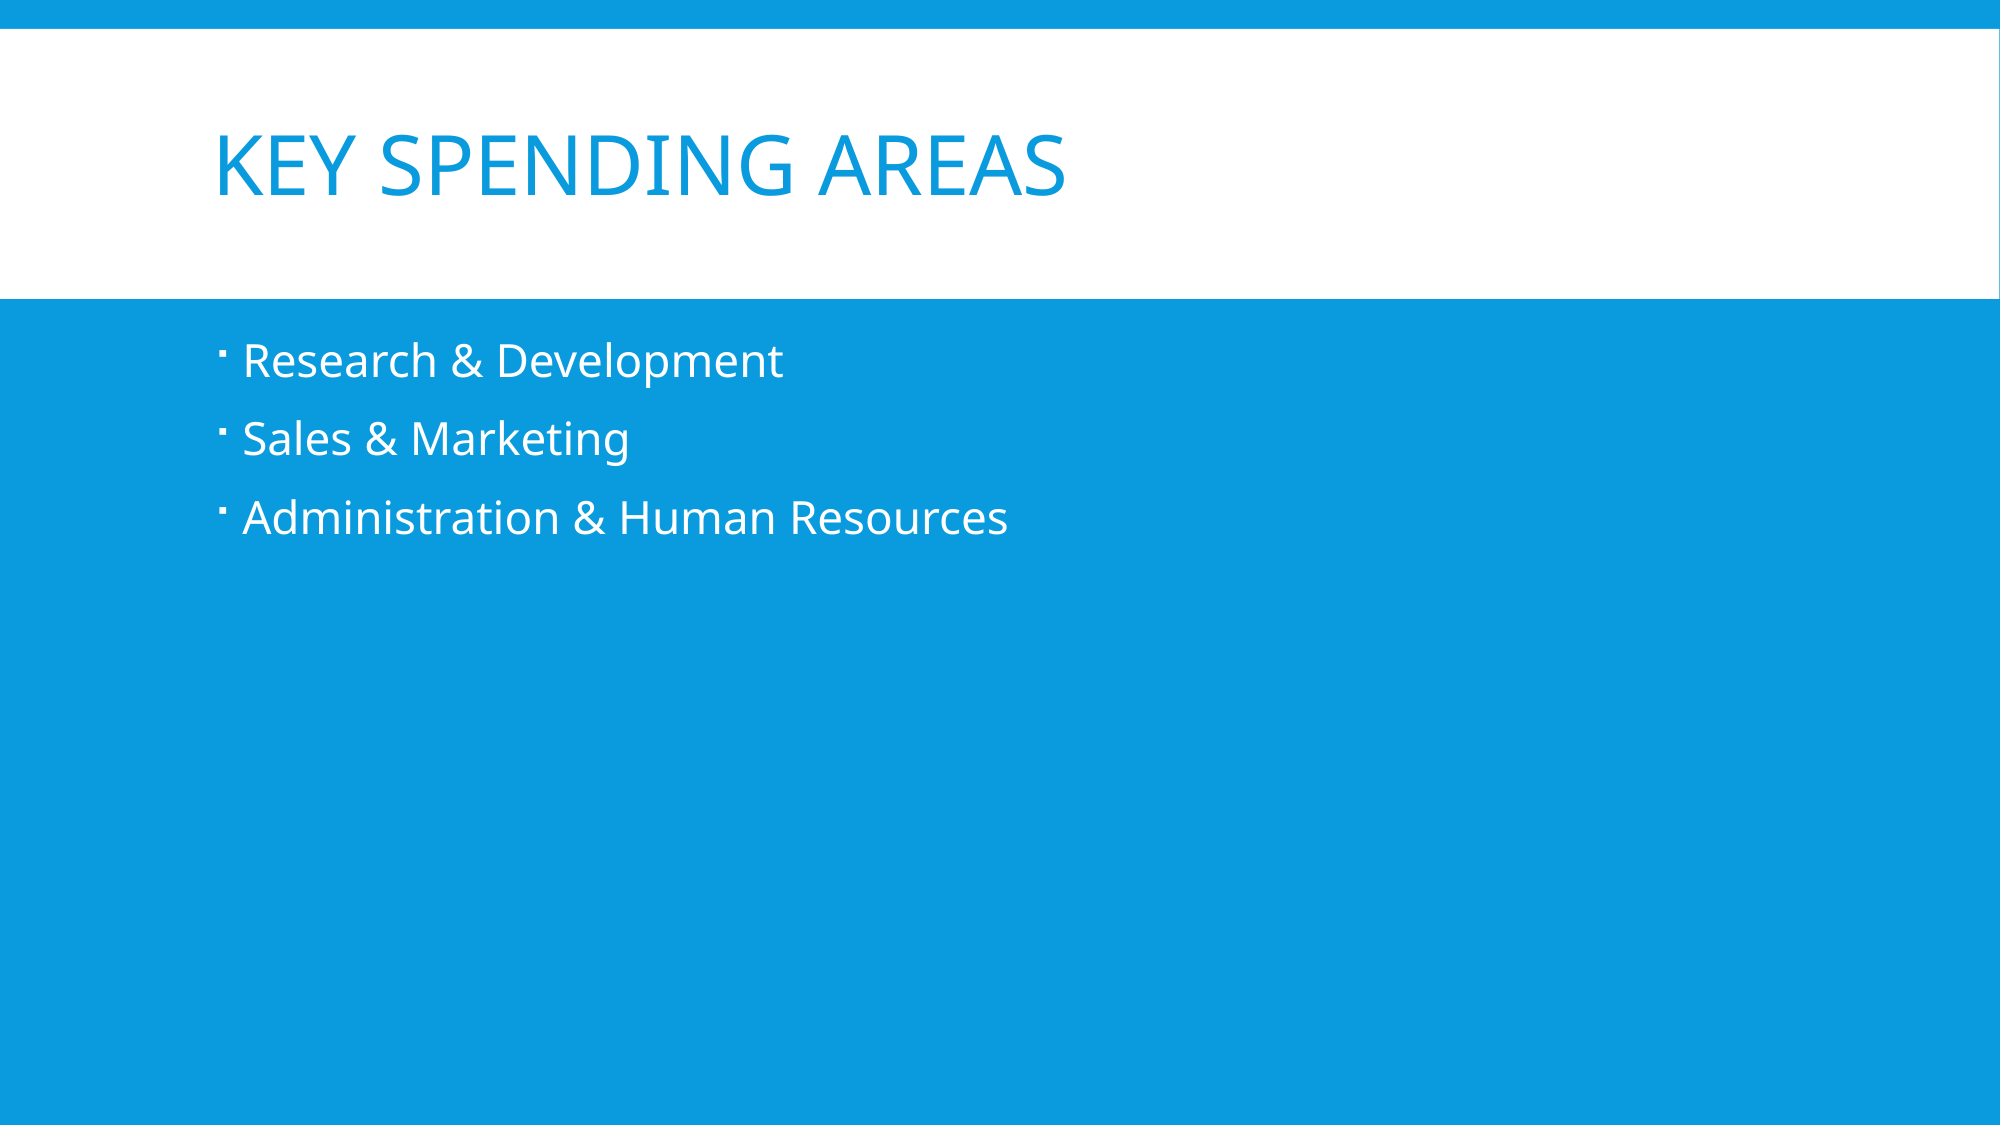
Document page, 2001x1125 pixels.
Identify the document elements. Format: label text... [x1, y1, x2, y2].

list Research & Development Sales & Marketing Administration & Human Resources [197, 329, 1803, 1020]
title Key Spending Areas [197, 46, 1803, 295]
